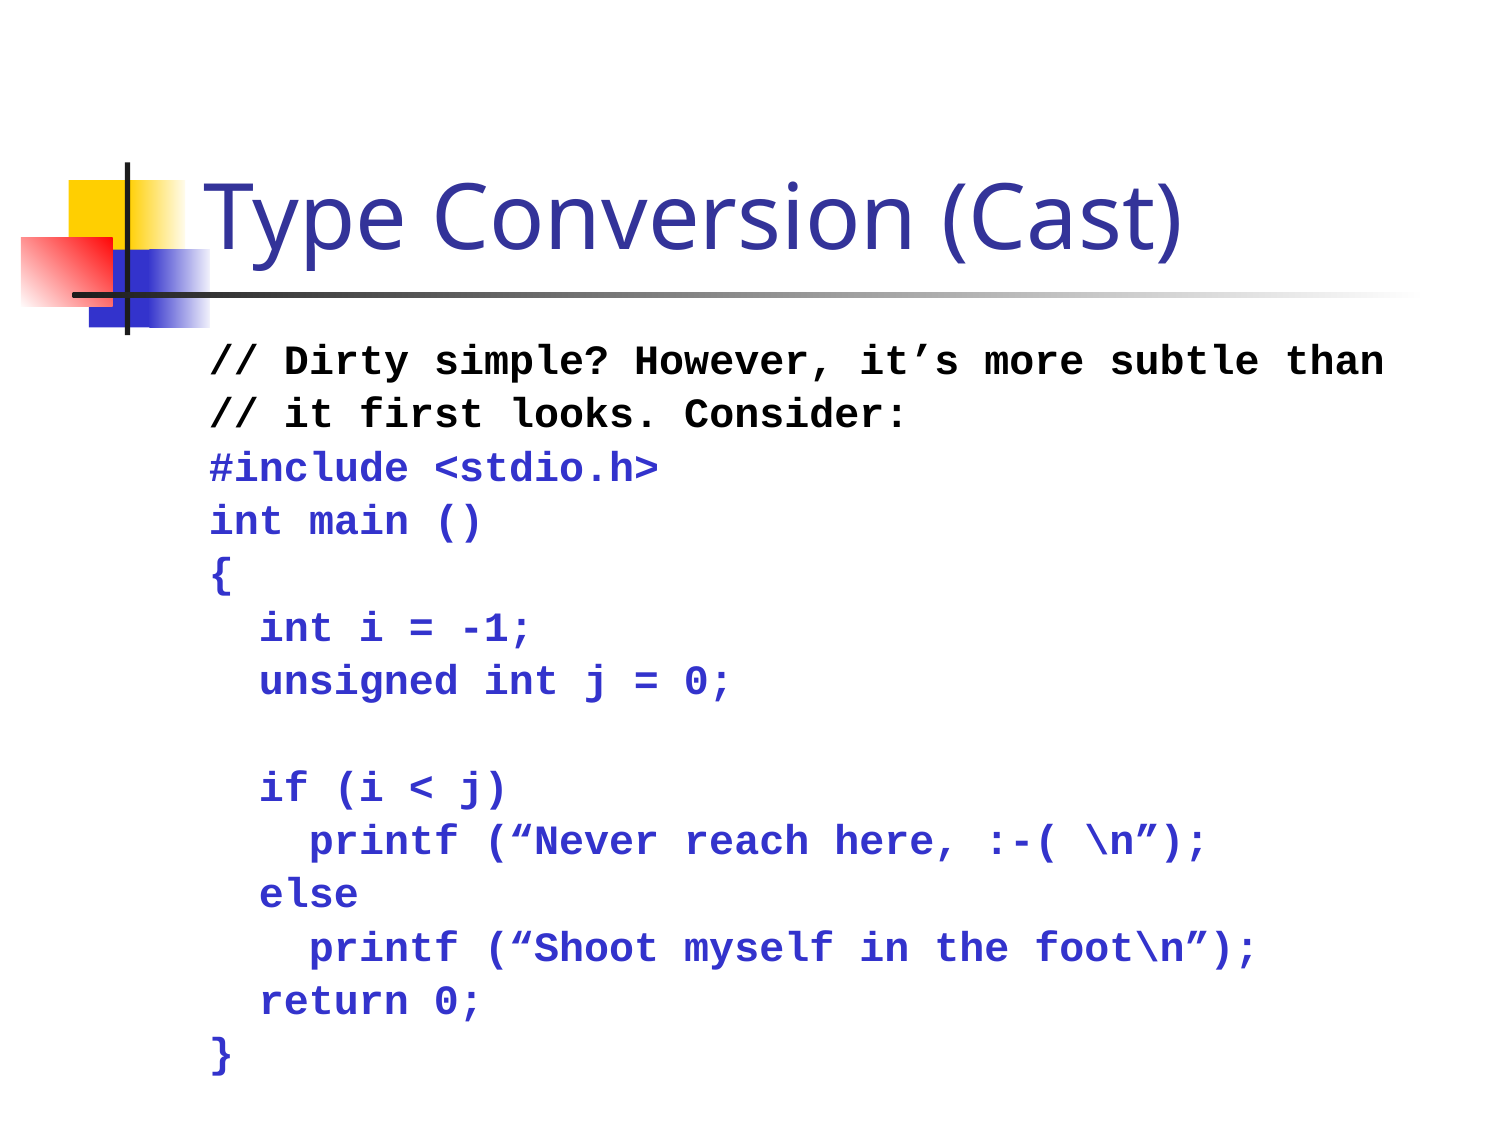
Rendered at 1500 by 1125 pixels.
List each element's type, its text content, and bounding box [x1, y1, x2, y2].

list // Dirty simple? However, it’s more subtle than // it first looks. Consider: #include <stdio.h> int main () { int i = -1; unsigned int j = 0; if (i < j) printf (“Never reach here, :-( \n”); else printf (“Shoot myself in the foot\n”); return 0; } [193, 331, 1469, 1006]
title Type Conversion (Cast) [188, 35, 1468, 275]
